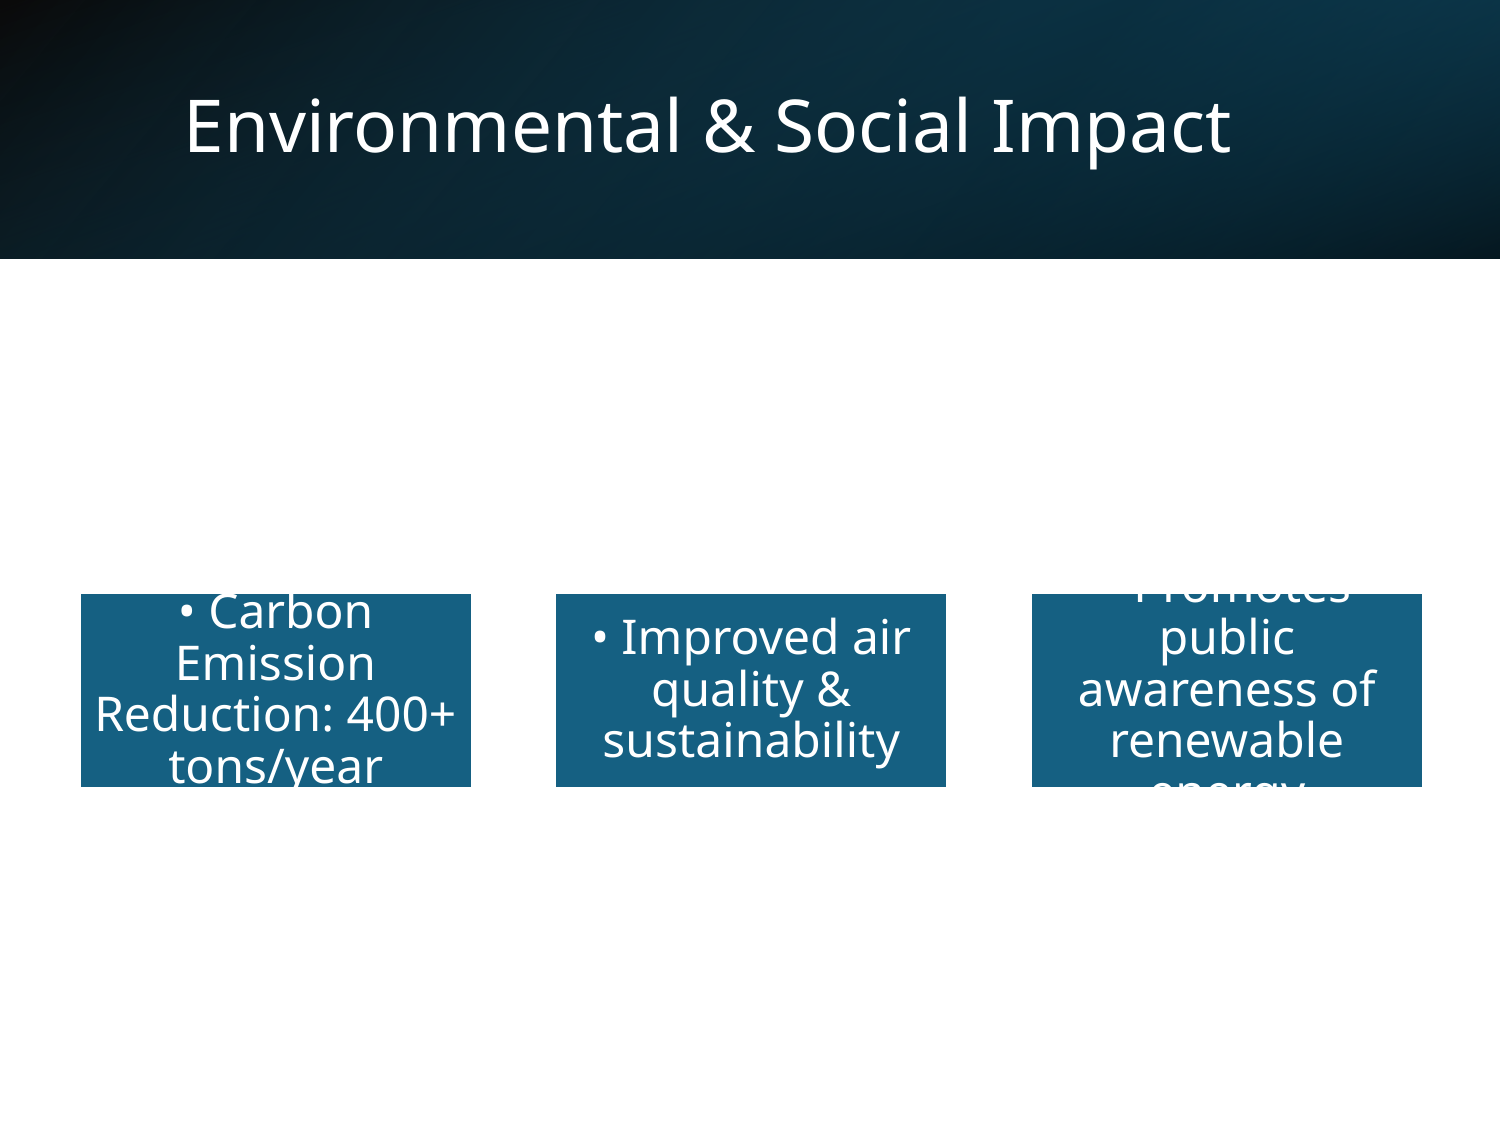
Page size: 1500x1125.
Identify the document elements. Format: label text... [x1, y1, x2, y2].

text_box [0, 0, 1500, 260]
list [78, 346, 1425, 1035]
title Environmental & Social Impact [168, 57, 1405, 202]
text_box [0, 260, 1500, 1125]
